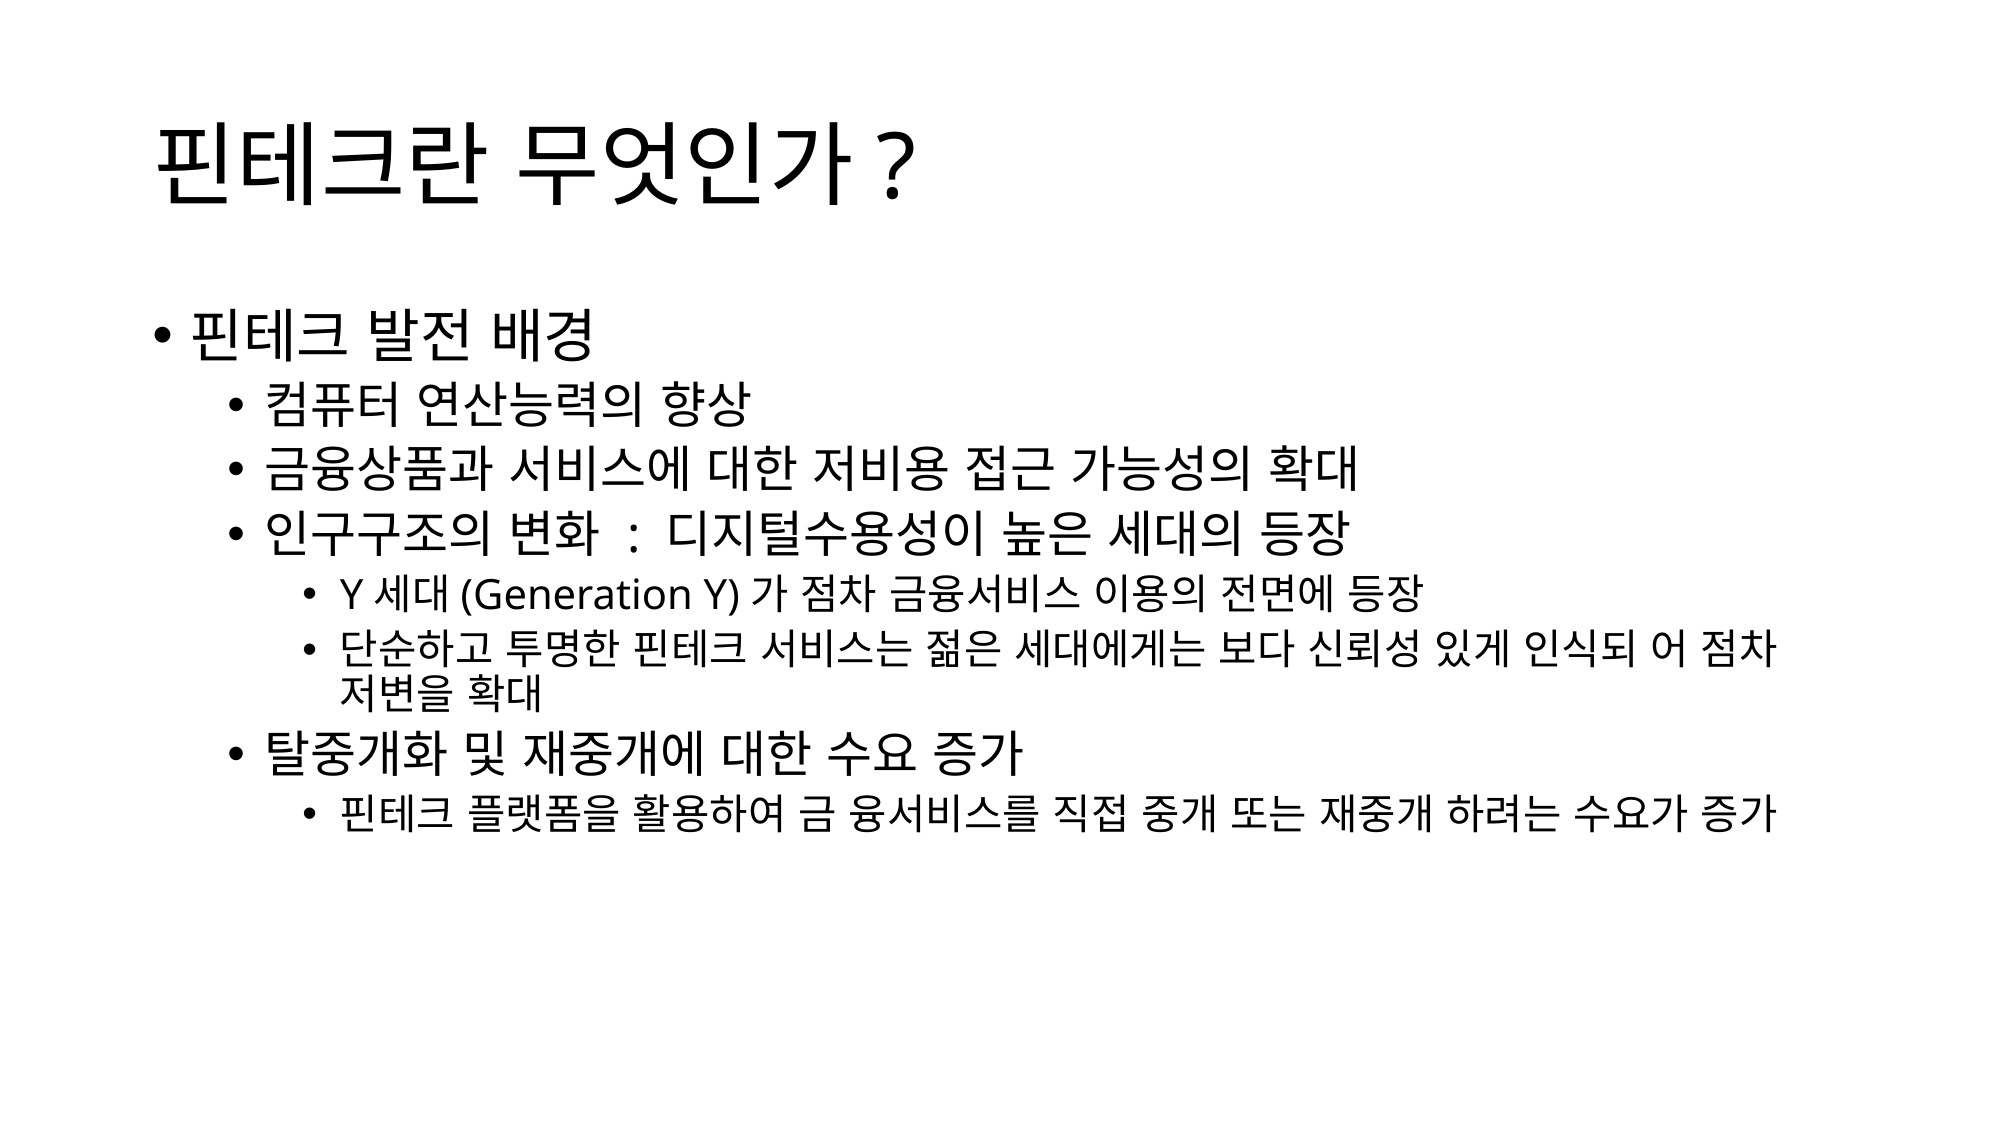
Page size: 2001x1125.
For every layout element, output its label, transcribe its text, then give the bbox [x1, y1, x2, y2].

list 핀테크 발전 배경 컴퓨터 연산능력의 향상 금융상품과 서비스에 대한 저비용 접근 가능성의 확대 인구구조의 변화 : 디지털수용성이 높은 세대의 등장 Y세대(Generation Y)가 점차 금융서비스 이용의 전면에 등장 단순하고 투명한 핀테크 서비스는 젊은 세대에게는 보다 신뢰성 있게 인식되 어 점차 저변을 확대 탈중개화 및 재중개에 대한 수요 증가 핀테크 플랫폼을 활용하여 금 융서비스를 직접 중개 또는 재중개 하려는 수요가 증가 [137, 299, 1863, 1014]
title 핀테크란 무엇인가? [137, 59, 1863, 278]
